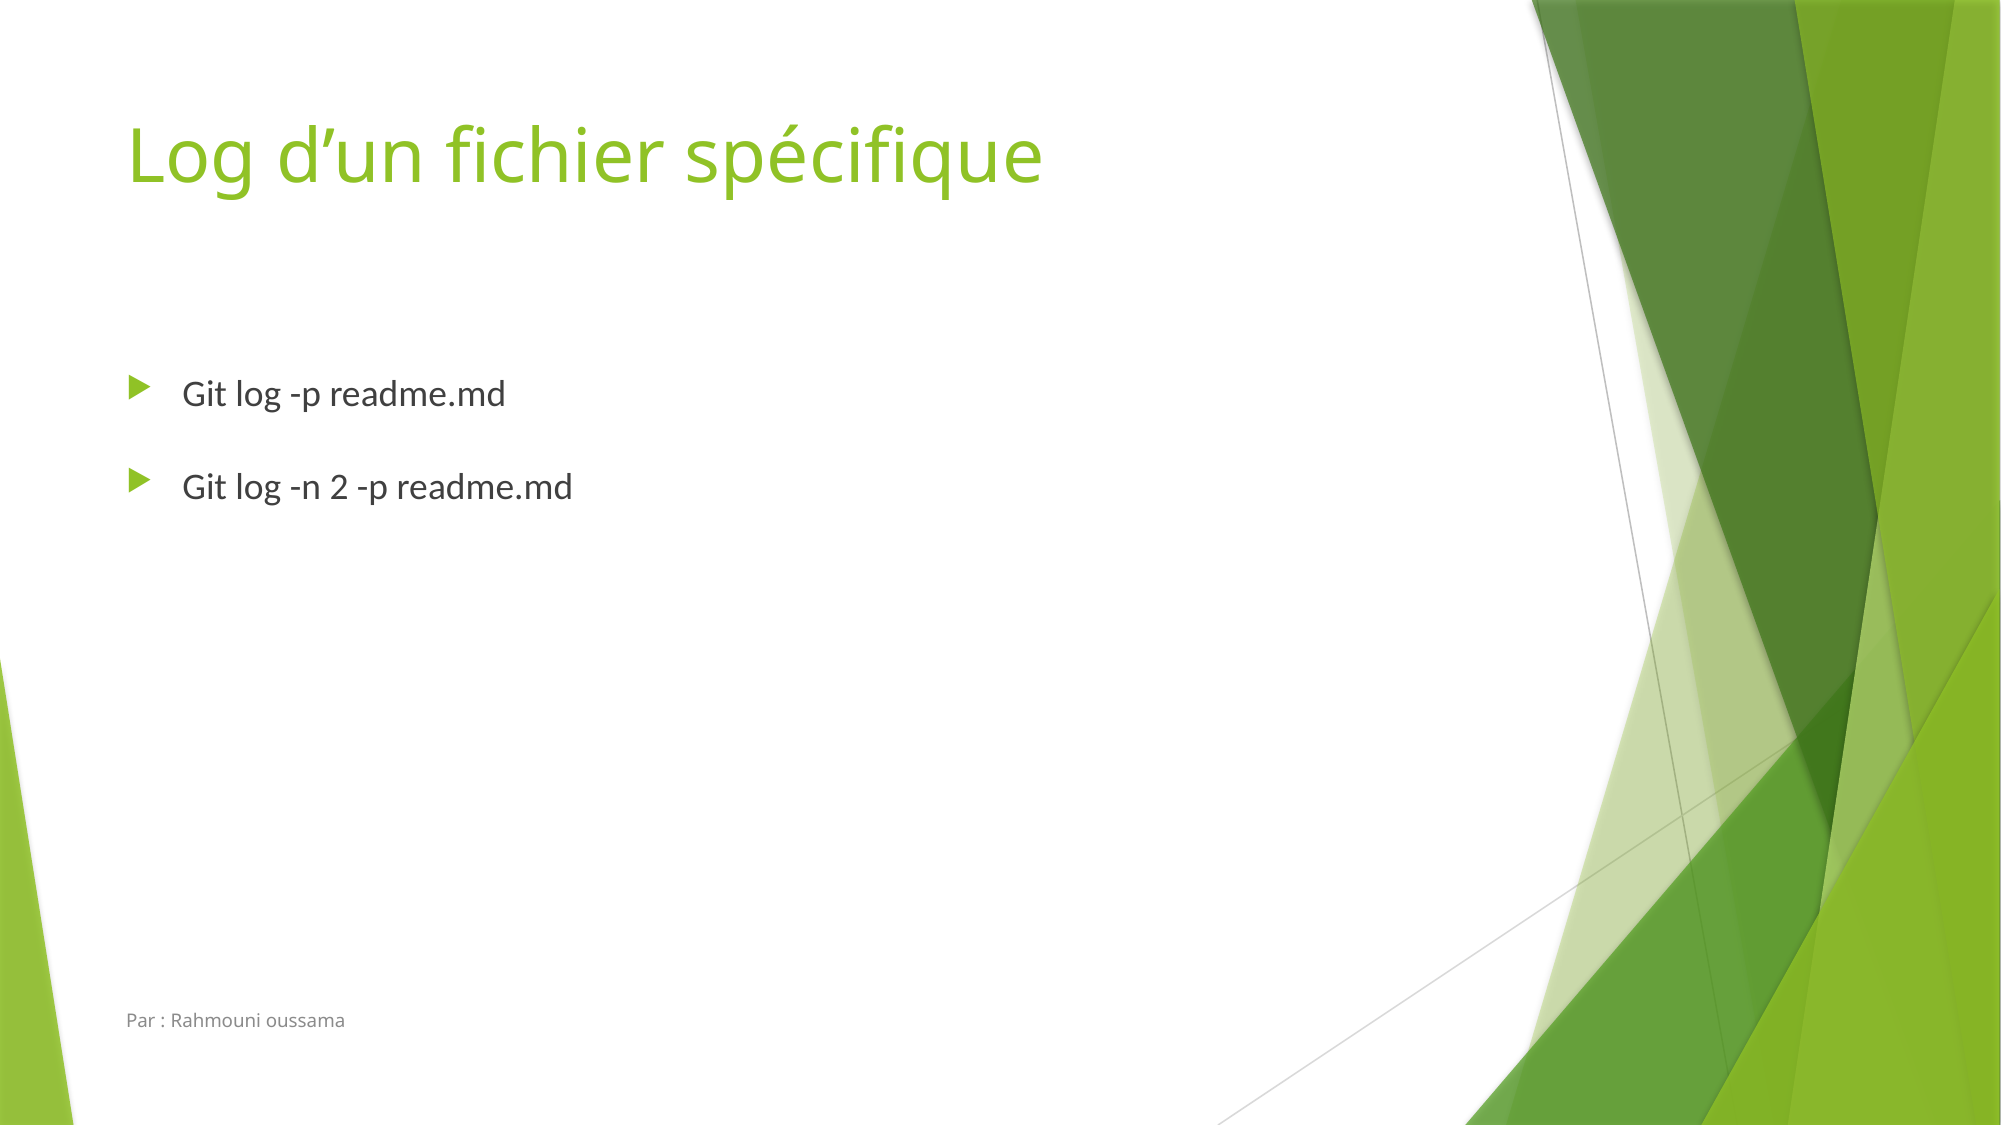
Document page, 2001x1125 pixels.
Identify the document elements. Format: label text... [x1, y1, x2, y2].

title Log d’un fichier spécifique [111, 99, 1522, 317]
footer Par : Rahmouni oussama [111, 991, 1145, 1051]
list Git log -p readme.md Git log -n 2 -p readme.md [111, 354, 1522, 992]
